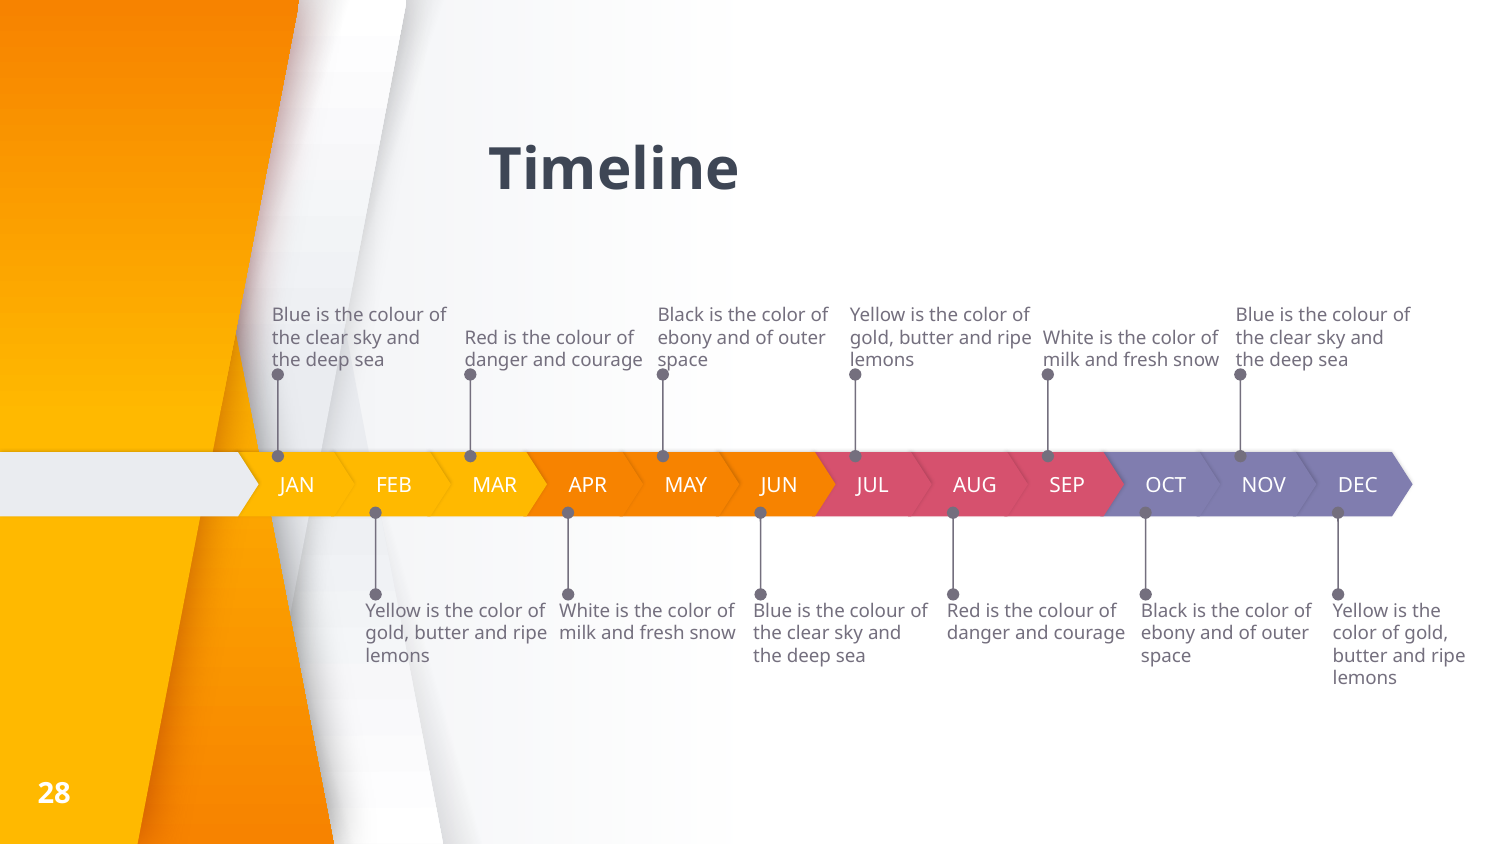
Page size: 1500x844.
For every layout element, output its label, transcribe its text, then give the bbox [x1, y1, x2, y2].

text_box JUN [722, 452, 836, 517]
text_box [369, 506, 382, 598]
text_box MAR [433, 452, 548, 517]
text_box Red is the colour of danger and courage [946, 598, 1129, 686]
text_box [849, 371, 862, 463]
text_box White is the color of milk and fresh snow [1042, 283, 1225, 371]
text_box [754, 506, 767, 598]
text_box Yellow is the color of gold, butter and ripe lemons [365, 598, 548, 686]
text_box Yellow is the color of gold, butter and ripe lemons [1332, 598, 1484, 686]
text_box JUL [818, 452, 932, 517]
text_box Black is the color of ebony and of outer space [657, 283, 840, 371]
text_box Blue is the colour of the clear sky and the deep sea [1235, 283, 1418, 371]
text_box AUG [916, 452, 1028, 517]
text_box [1139, 506, 1152, 598]
text_box [561, 506, 575, 598]
text_box DEC [1299, 452, 1413, 517]
text_box FEB [337, 452, 451, 517]
text_box Timeline [488, 137, 1385, 202]
text_box White is the color of milk and fresh snow [559, 598, 742, 686]
text_box Blue is the colour of the clear sky and the deep sea [753, 598, 936, 686]
text_box SEP [1010, 452, 1125, 517]
text_box [1331, 506, 1345, 598]
text_box Blue is the colour of the clear sky and the deep sea [271, 283, 454, 371]
text_box [1041, 371, 1055, 463]
text_box [1234, 371, 1247, 463]
text_box [946, 506, 960, 598]
text_box APR [530, 452, 644, 517]
text_box Black is the color of ebony and of outer space [1140, 598, 1323, 686]
text_box Red is the colour of danger and courage [464, 283, 647, 371]
text_box [271, 371, 285, 463]
text_box [656, 371, 670, 463]
text_box [0, 452, 259, 517]
text_box OCT [1108, 452, 1221, 517]
text_box MAY [626, 452, 740, 517]
text_box <número> [37, 773, 98, 816]
text_box JAN [240, 452, 355, 517]
text_box NOV [1203, 452, 1317, 517]
text_box Yellow is the color of gold, butter and ripe lemons [850, 283, 1032, 371]
text_box [464, 371, 477, 463]
